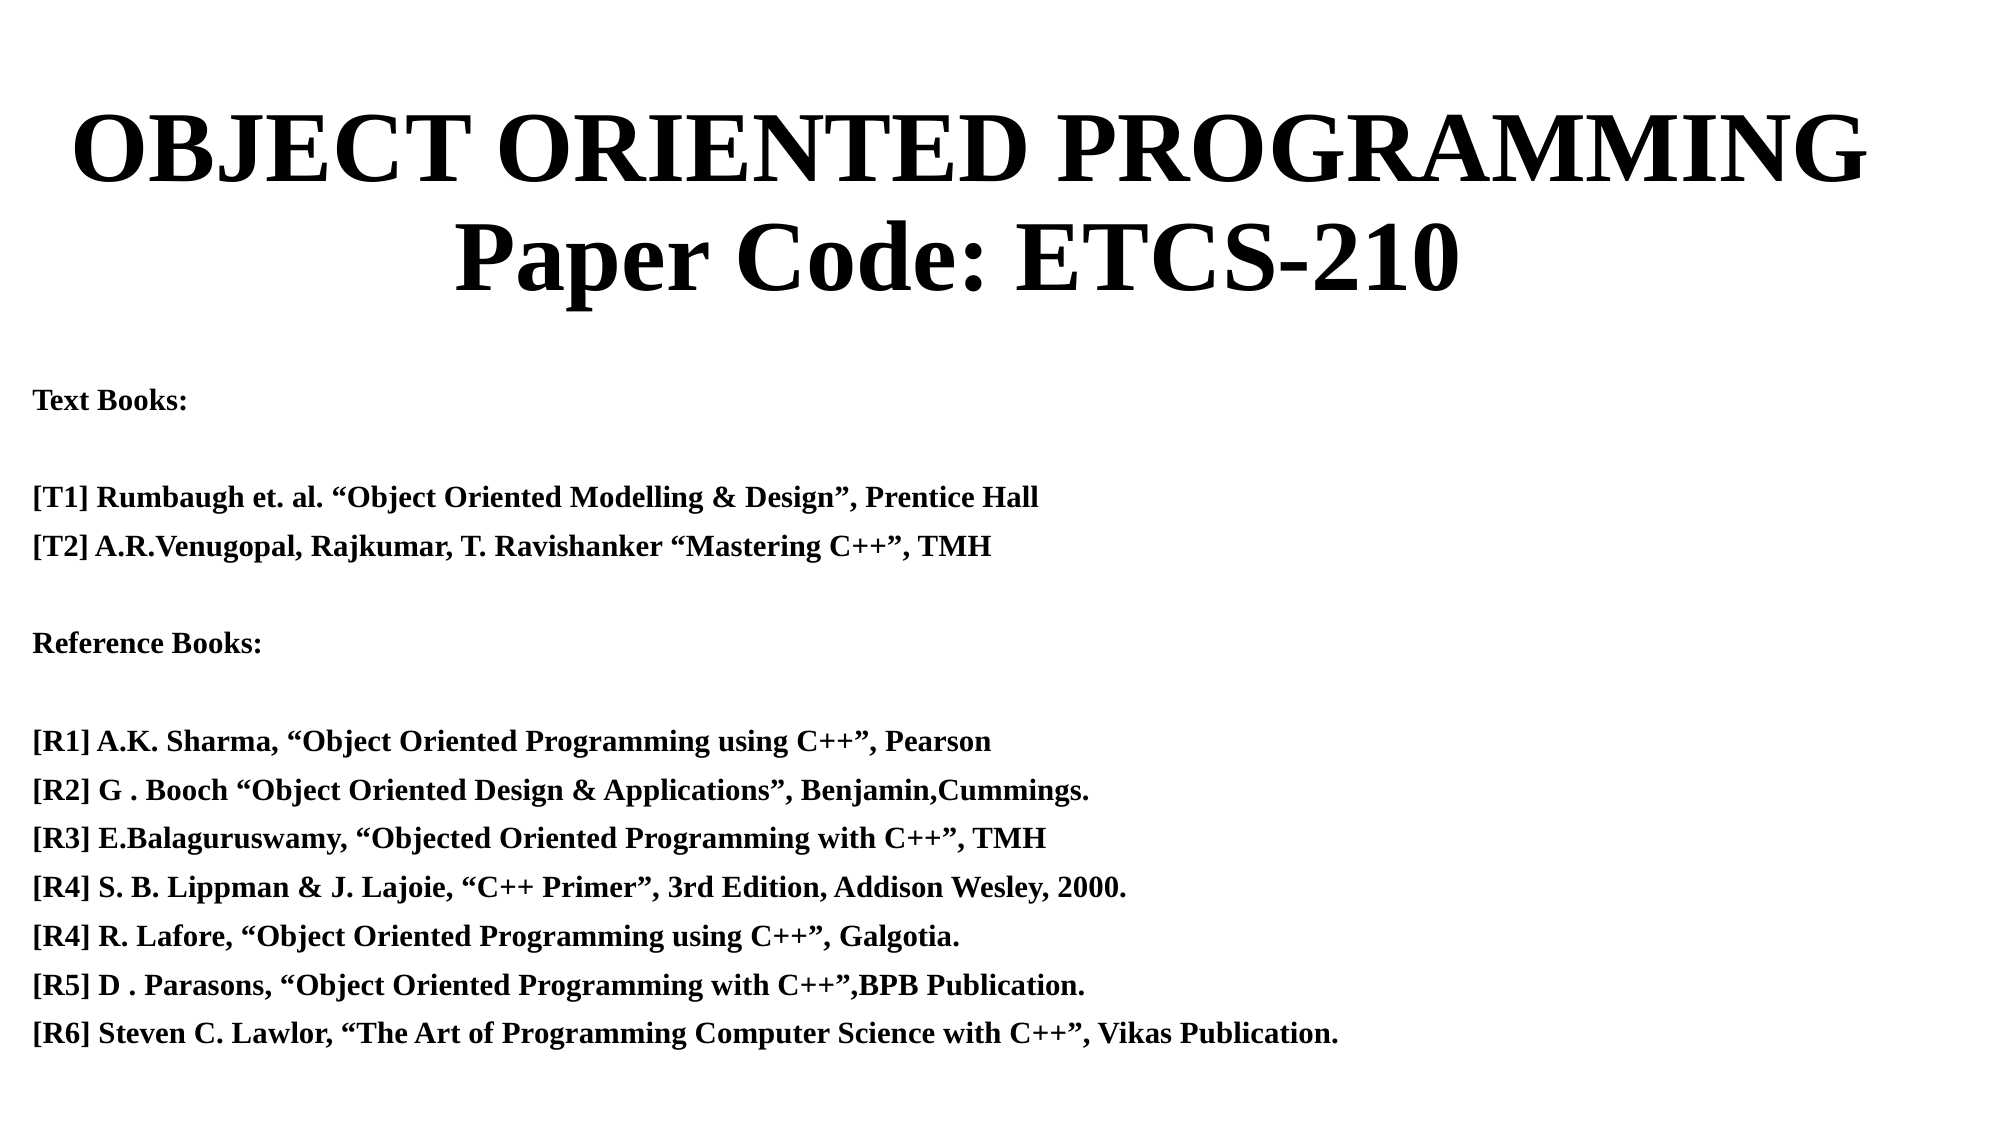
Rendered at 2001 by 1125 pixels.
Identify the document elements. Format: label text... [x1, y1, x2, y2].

subtitle Text Books: [T1] Rumbaugh et. al. “Object Oriented Modelling & Design”, Prentice Hall [T2] A.R.Venugopal, Rajkumar, T. Ravishanker “Mastering C++”, TMH Reference Books: [R1] A.K. Sharma, “Object Oriented Programming using C++”, Pearson [R2] G . Booch “Object Oriented Design & Applications”, Benjamin,Cummings. [R3] E.Balaguruswamy, “Objected Oriented Programming with C++”, TMH [R4] S. B. Lippman & J. Lajoie, “C++ Primer”, 3rd Edition, Addison Wesley, 2000. [R4] R. Lafore, “Object Oriented Programming using C++”, Galgotia. [R5] D . Parasons, “Object Oriented Programming with C++”,BPB Publication. [R6] Steven C. Lawlor, “The Art of Programming Computer Science with C++”, Vikas Publication. [17, 376, 1926, 1061]
title OBJECT ORIENTED PROGRAMMING Paper Code: ETCS-210 [55, 64, 1888, 376]
